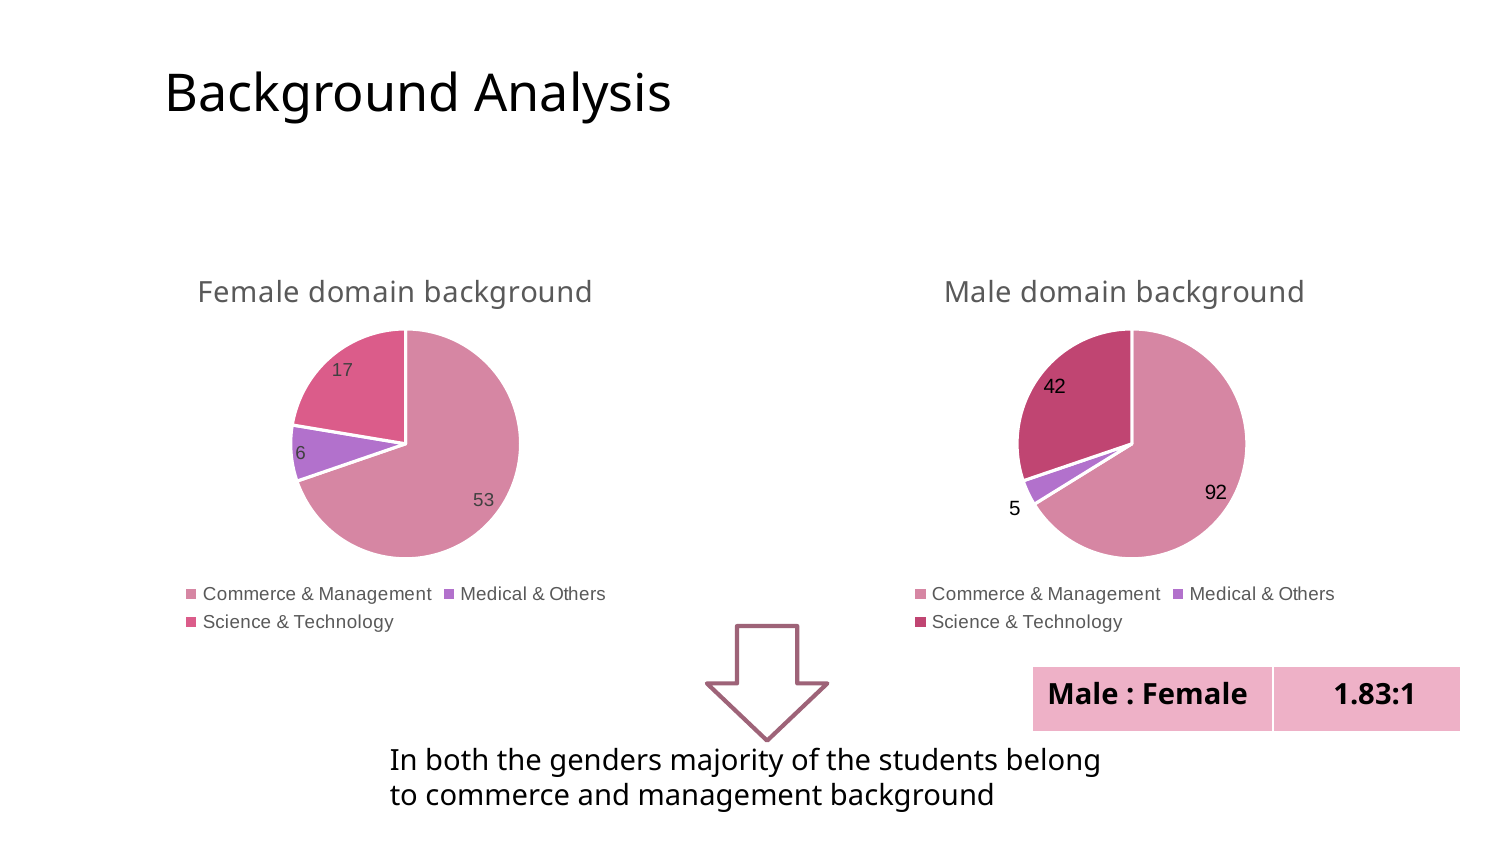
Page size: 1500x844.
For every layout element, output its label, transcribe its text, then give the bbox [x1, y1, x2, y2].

table_header Male : Female [1033, 667, 1272, 731]
text_box Background Analysis [149, 52, 1336, 130]
text_box In both the genders majority of the students belong to commerce and management background [374, 733, 1125, 819]
text_box [704, 648, 830, 733]
table_header 1.83:1 [1274, 667, 1460, 731]
chart [20, 246, 1500, 640]
